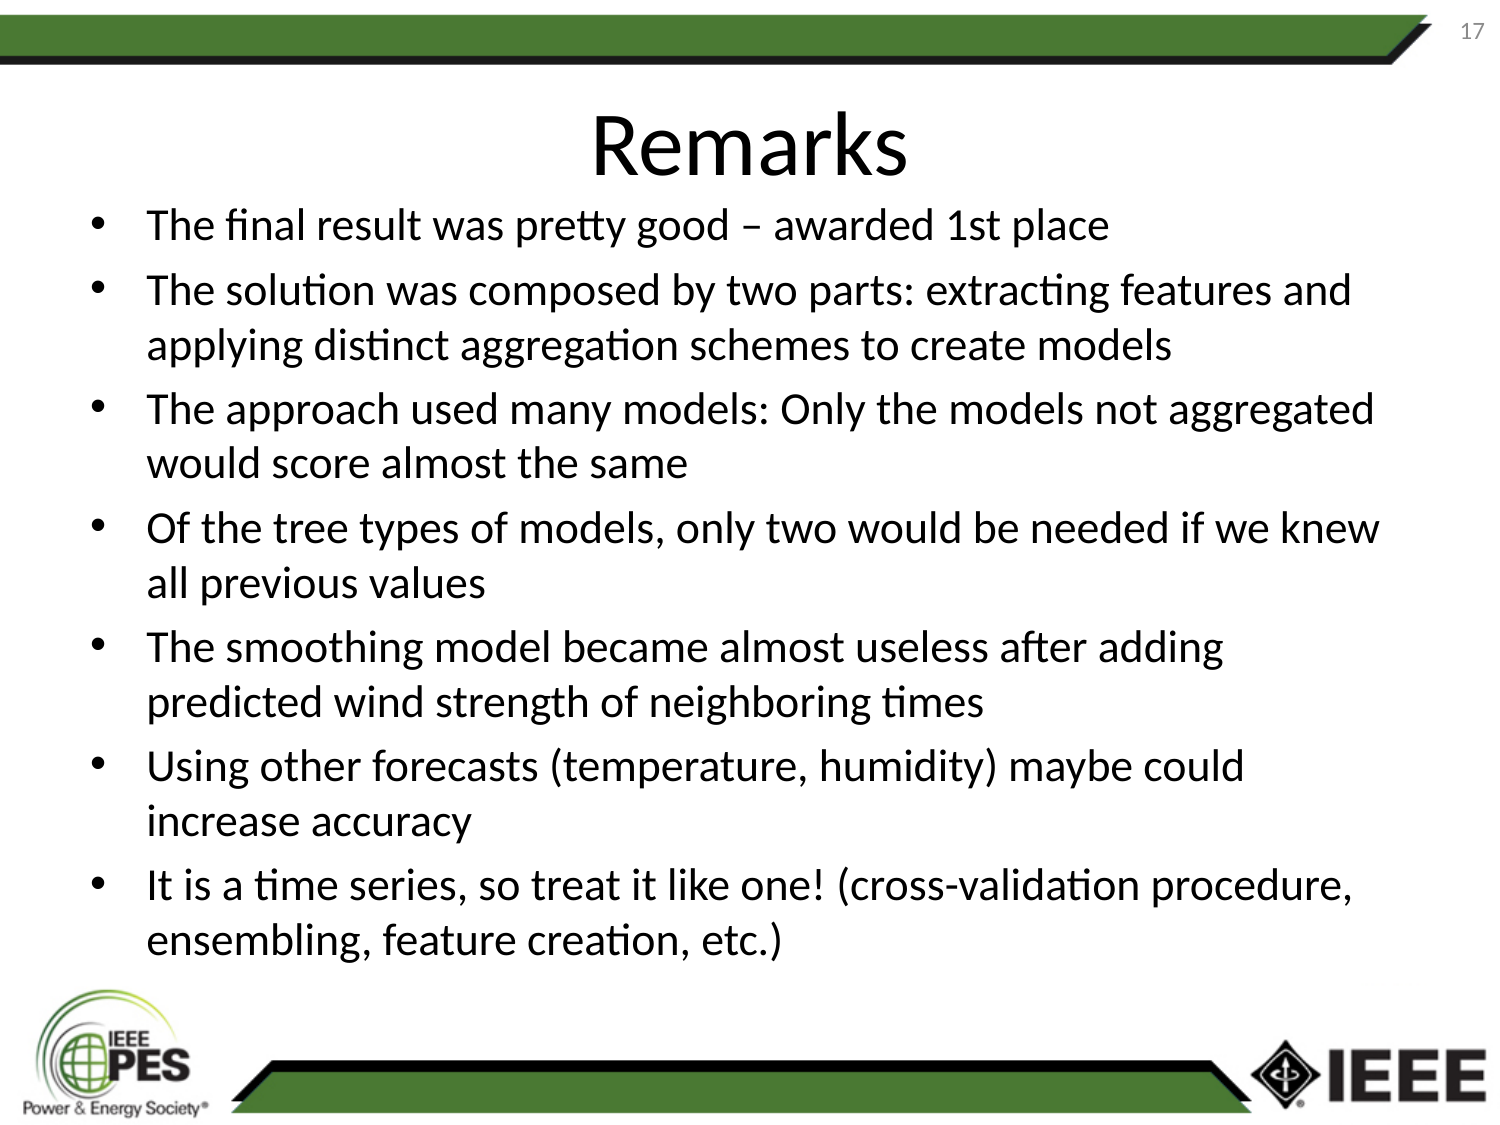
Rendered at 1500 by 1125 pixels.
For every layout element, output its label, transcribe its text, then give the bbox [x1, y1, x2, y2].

list The final result was pretty good – awarded 1st place The solution was composed by two parts: extracting features and applying distinct aggregation schemes to create models The approach used many models: Only the models not aggregated would score almost the same Of the tree types of models, only two would be needed if we knew all previous values The smoothing model became almost useless after adding predicted wind strength of neighboring times Using other forecasts (temperature, humidity) maybe could increase accuracy It is a time series, so treat it like one! (cross-validation procedure, ensembling, feature creation, etc.) [74, 187, 1426, 1006]
slide_number 17 [1149, 0, 1500, 60]
picture [0, 0, 1500, 1125]
title Remarks [74, 44, 1426, 187]
